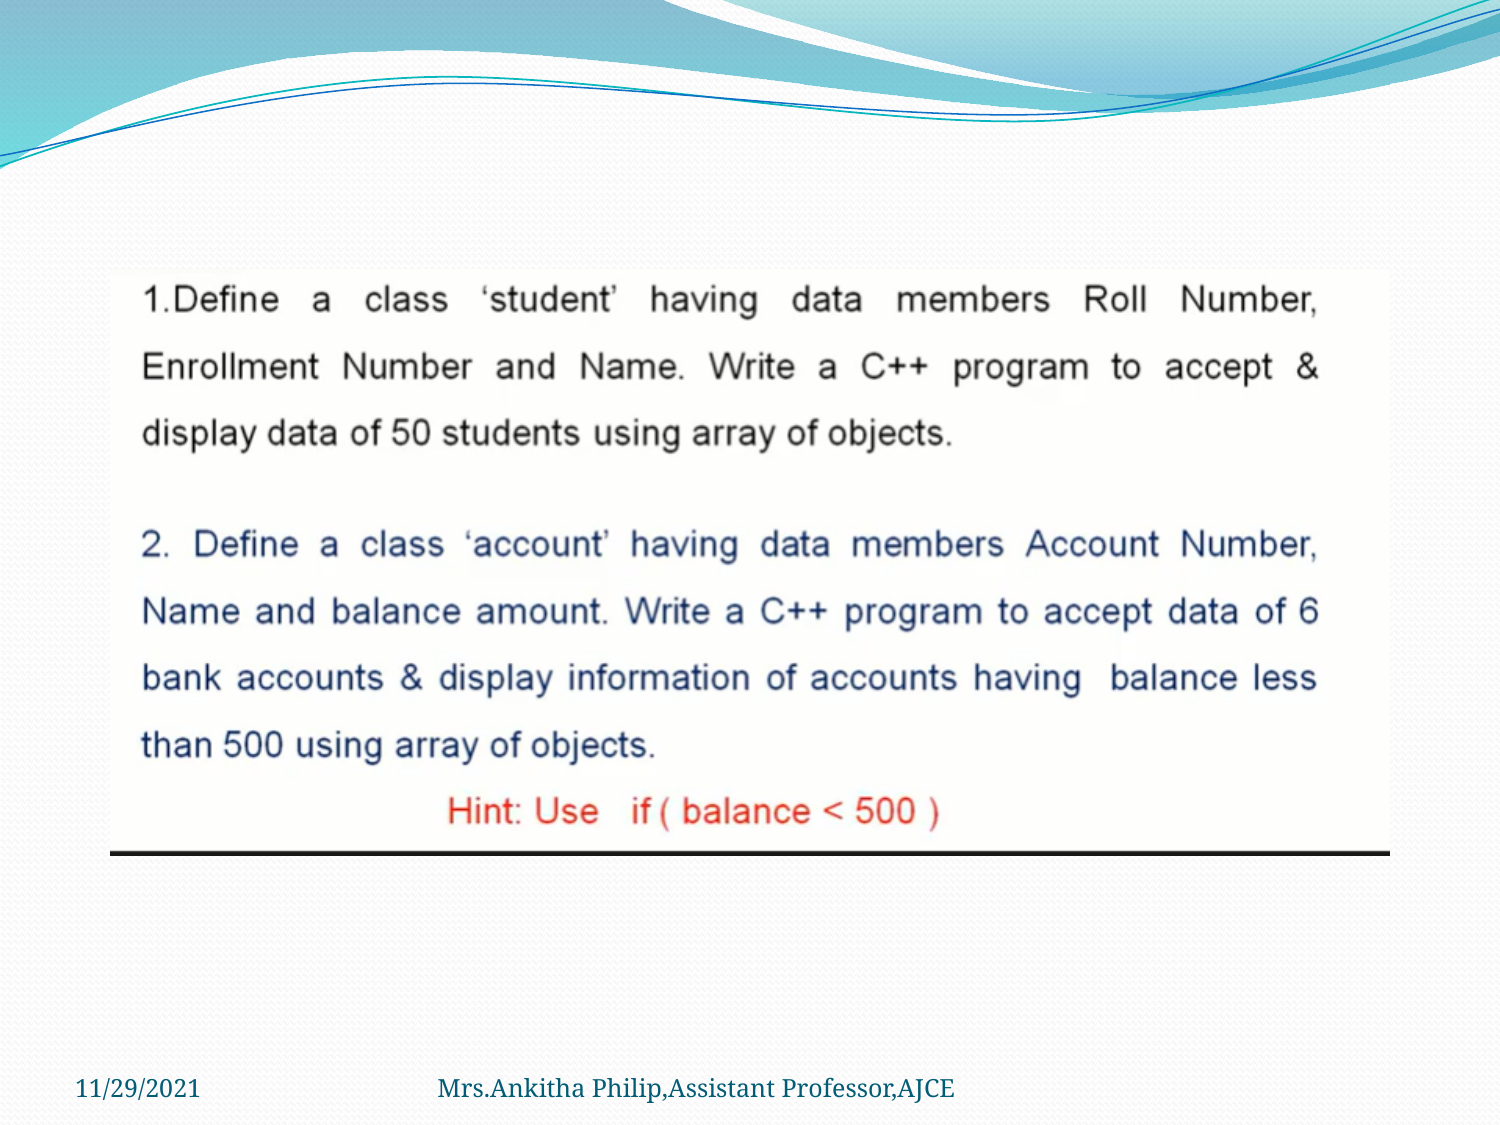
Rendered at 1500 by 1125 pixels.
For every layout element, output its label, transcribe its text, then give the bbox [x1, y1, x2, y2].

footer Mrs.Ankitha Philip,Assistant Professor,AJCE [437, 1042, 988, 1103]
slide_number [75, 1042, 425, 1103]
picture [110, 269, 1390, 856]
